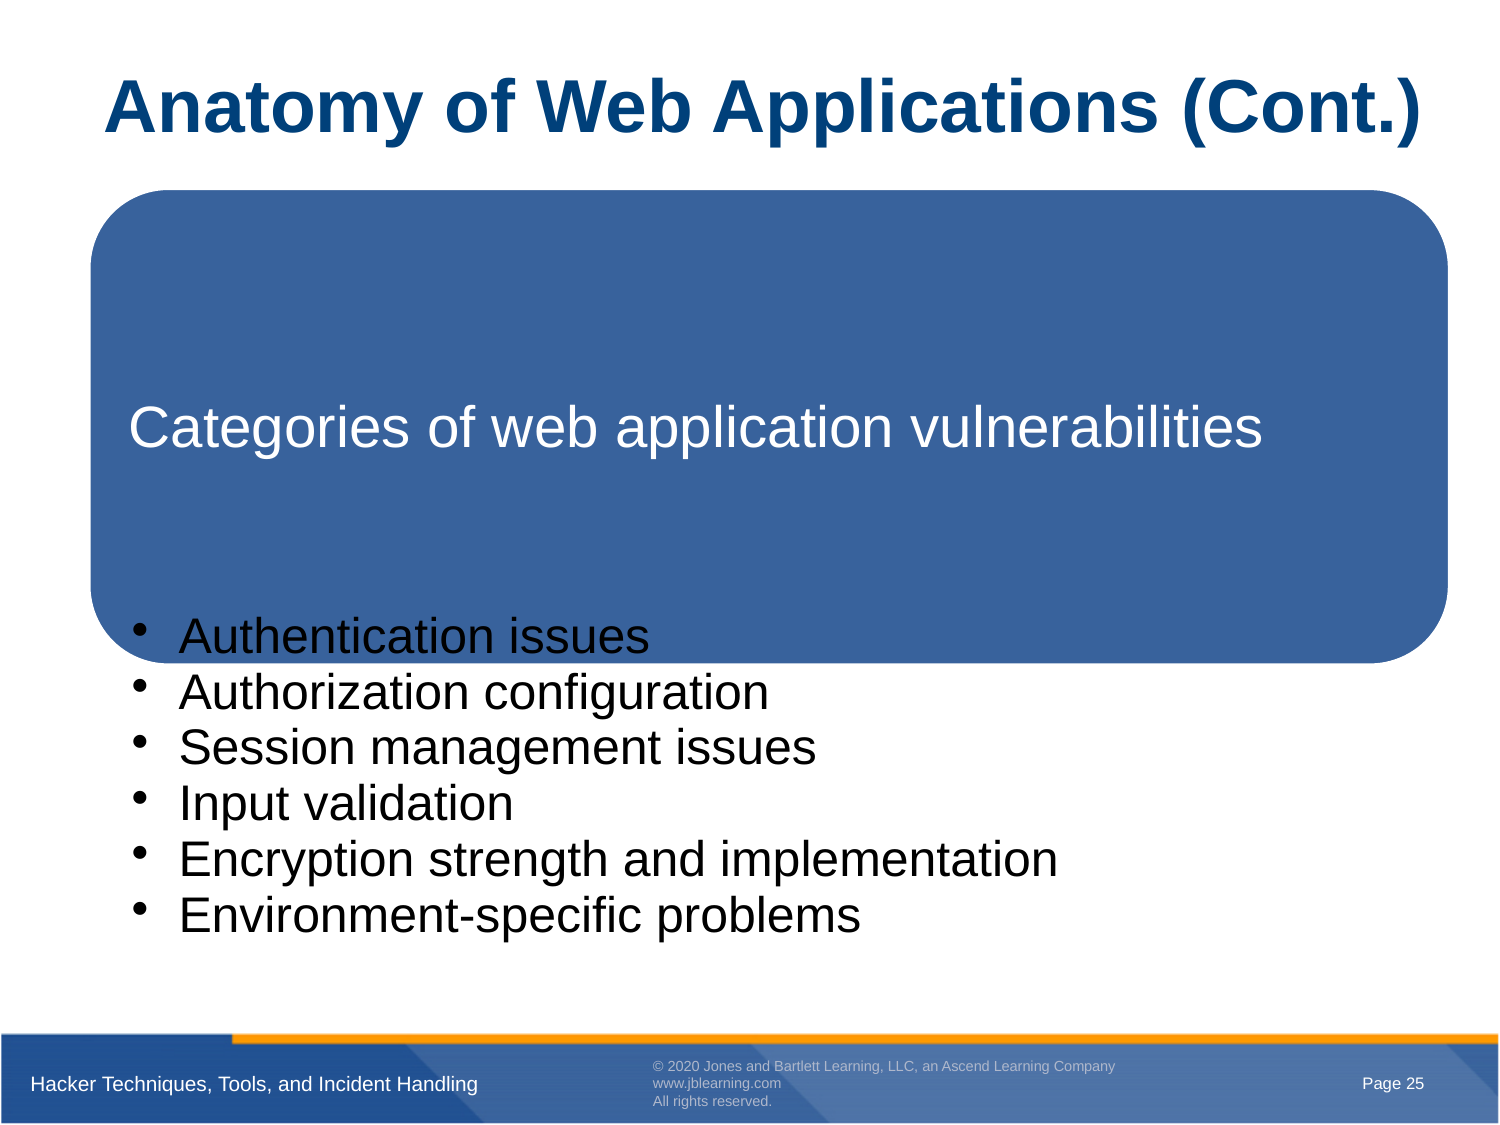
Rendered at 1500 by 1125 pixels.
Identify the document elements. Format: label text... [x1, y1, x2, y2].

picture [0, 1032, 1500, 1125]
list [88, 187, 1451, 886]
title Anatomy of Web Applications (Cont.) [88, 49, 1451, 187]
